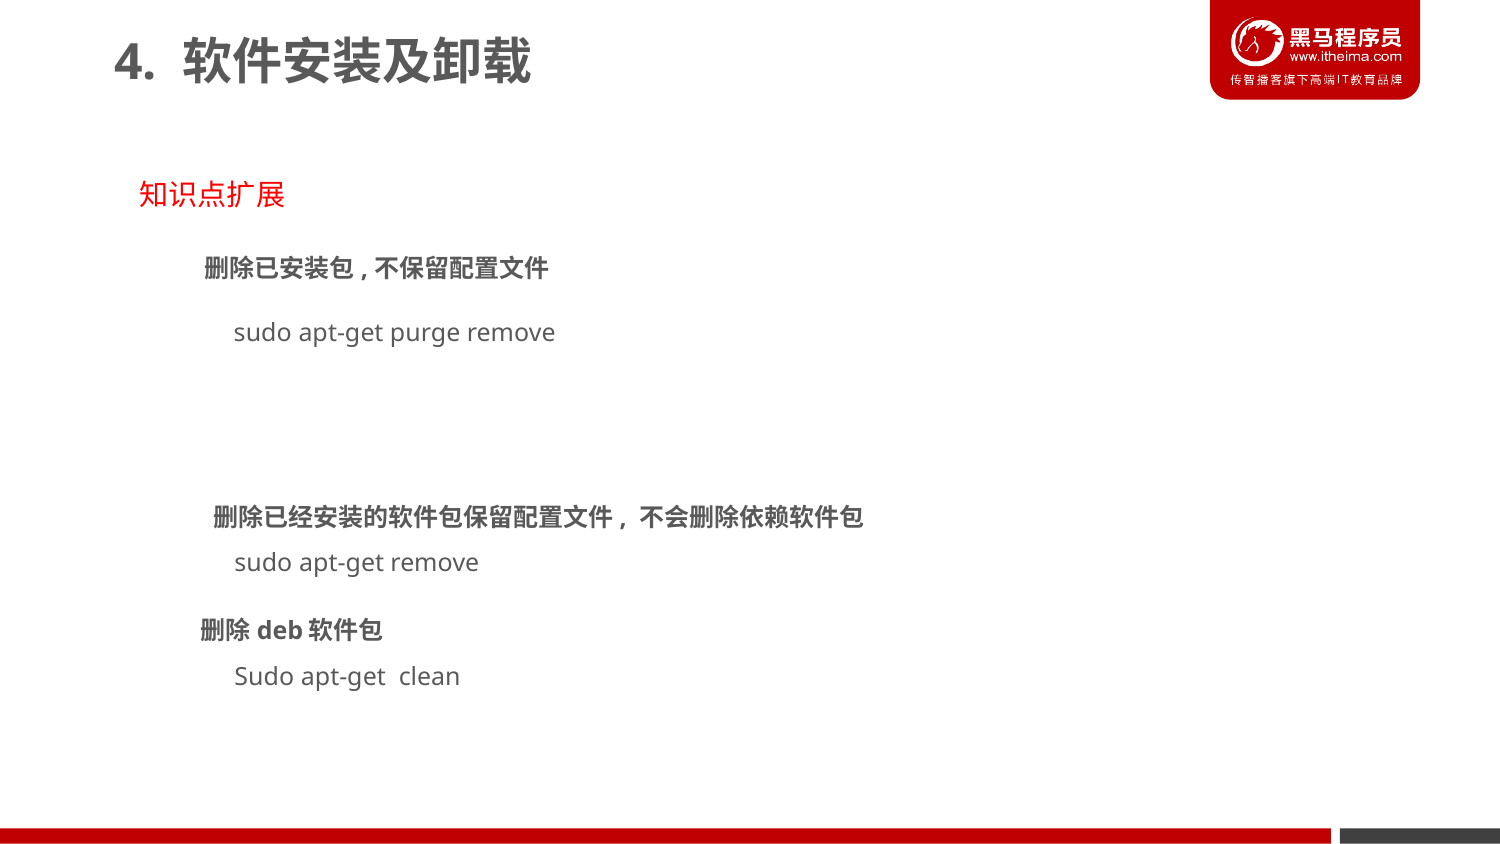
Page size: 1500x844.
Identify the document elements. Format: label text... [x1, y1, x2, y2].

text_box sudo apt-get remove [219, 539, 859, 584]
text_box 删除deb软件包 [186, 607, 399, 653]
text_box 知识点扩展 [124, 169, 413, 219]
picture [1212, 8, 1421, 94]
text_box 删除已安装包,不保留配置文件 [190, 244, 564, 290]
text_box 删除已经安装的软件包保留配置文件, 不会删除依赖软件包 [198, 493, 880, 539]
text_box 4. 软件安装及卸载 [103, 0, 987, 130]
text_box Sudo apt-get clean [219, 652, 859, 698]
text_box sudo apt-get purge remove [219, 308, 571, 354]
